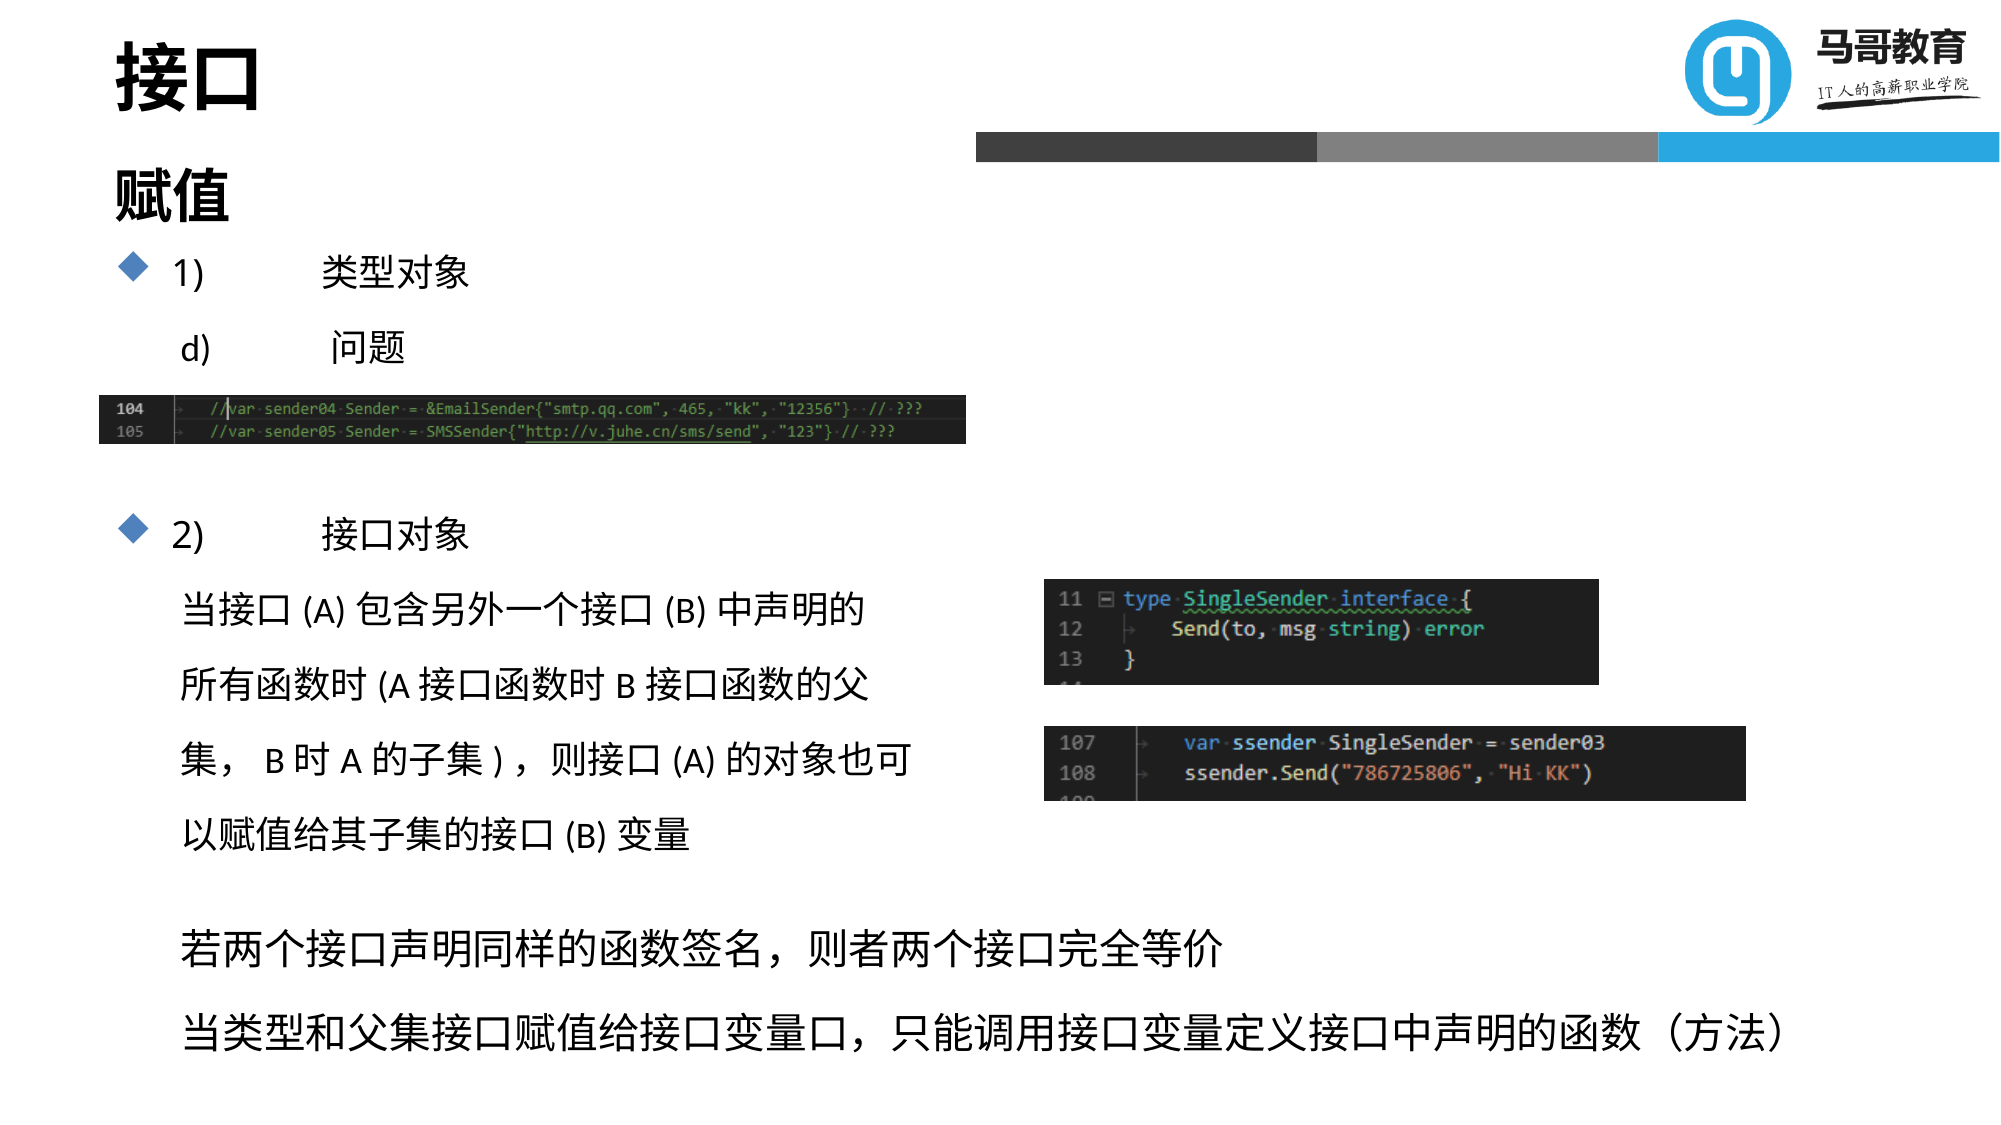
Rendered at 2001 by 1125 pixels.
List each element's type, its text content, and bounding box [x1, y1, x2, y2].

text_box 2) 接口对象 当接口(A)包含另外一个接口(B)中声明的 所有函数时(A接口函数时B接口函数的父 集，B时A的子集)，则接口(A)的对象也可 以赋值给其子集的接口(B)变量 若两个接口声明同样的函数签名，则者两个接口完全等价 当类型和父集接口赋值给接口变量口，只能调用接口变量定义接口中声明的函数（方法） [99, 481, 1867, 1125]
picture [1044, 579, 1600, 685]
picture [1671, 0, 2001, 206]
list 1) 类型对象 d) 问题 [99, 219, 992, 481]
text_box 赋值 [99, 152, 1989, 237]
picture [99, 395, 966, 444]
picture [1044, 726, 1747, 801]
title 接口 [99, 27, 1274, 124]
